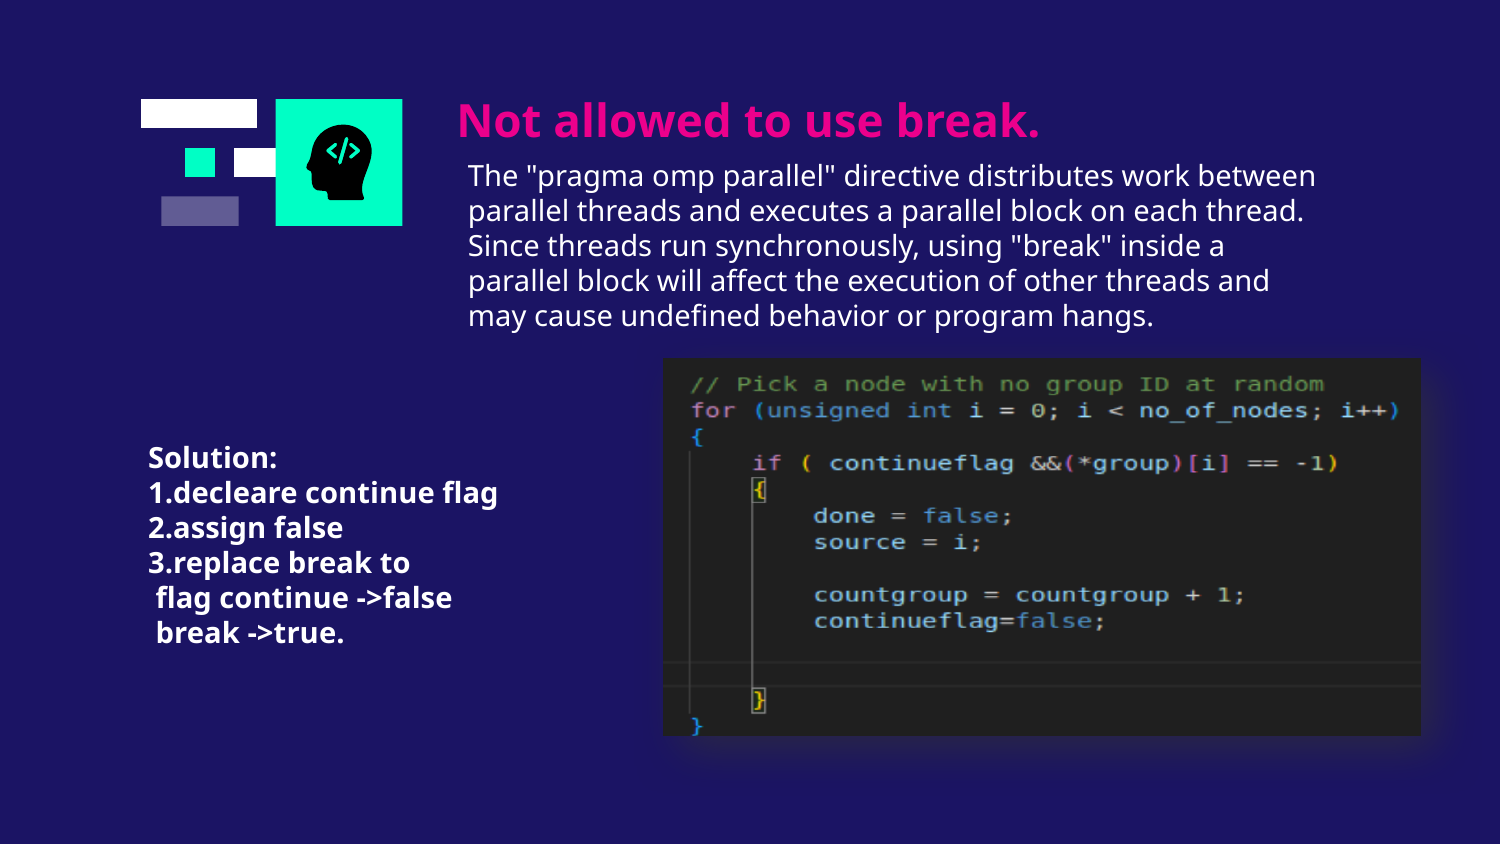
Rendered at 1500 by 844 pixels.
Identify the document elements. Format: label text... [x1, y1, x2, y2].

text_box [234, 147, 275, 177]
text_box Solution: 1.decleare continue flag 2.assign false 3.replace break to flag continue ->false break ->true. [133, 590, 646, 650]
text_box Not allowed to use break. [441, 88, 1298, 147]
text_box [306, 124, 372, 201]
text_box The "pragma omp parallel" directive distributes work between parallel threads and executes a parallel block on each thread. Since threads run synchronously, using "break" inside a parallel block will affect the execution of other threads and may cause undefined behavior or program hangs. [453, 157, 1339, 226]
text_box [141, 98, 257, 129]
picture [663, 358, 1422, 736]
text_box [275, 99, 403, 226]
text_box [185, 147, 215, 178]
text_box [161, 196, 239, 226]
